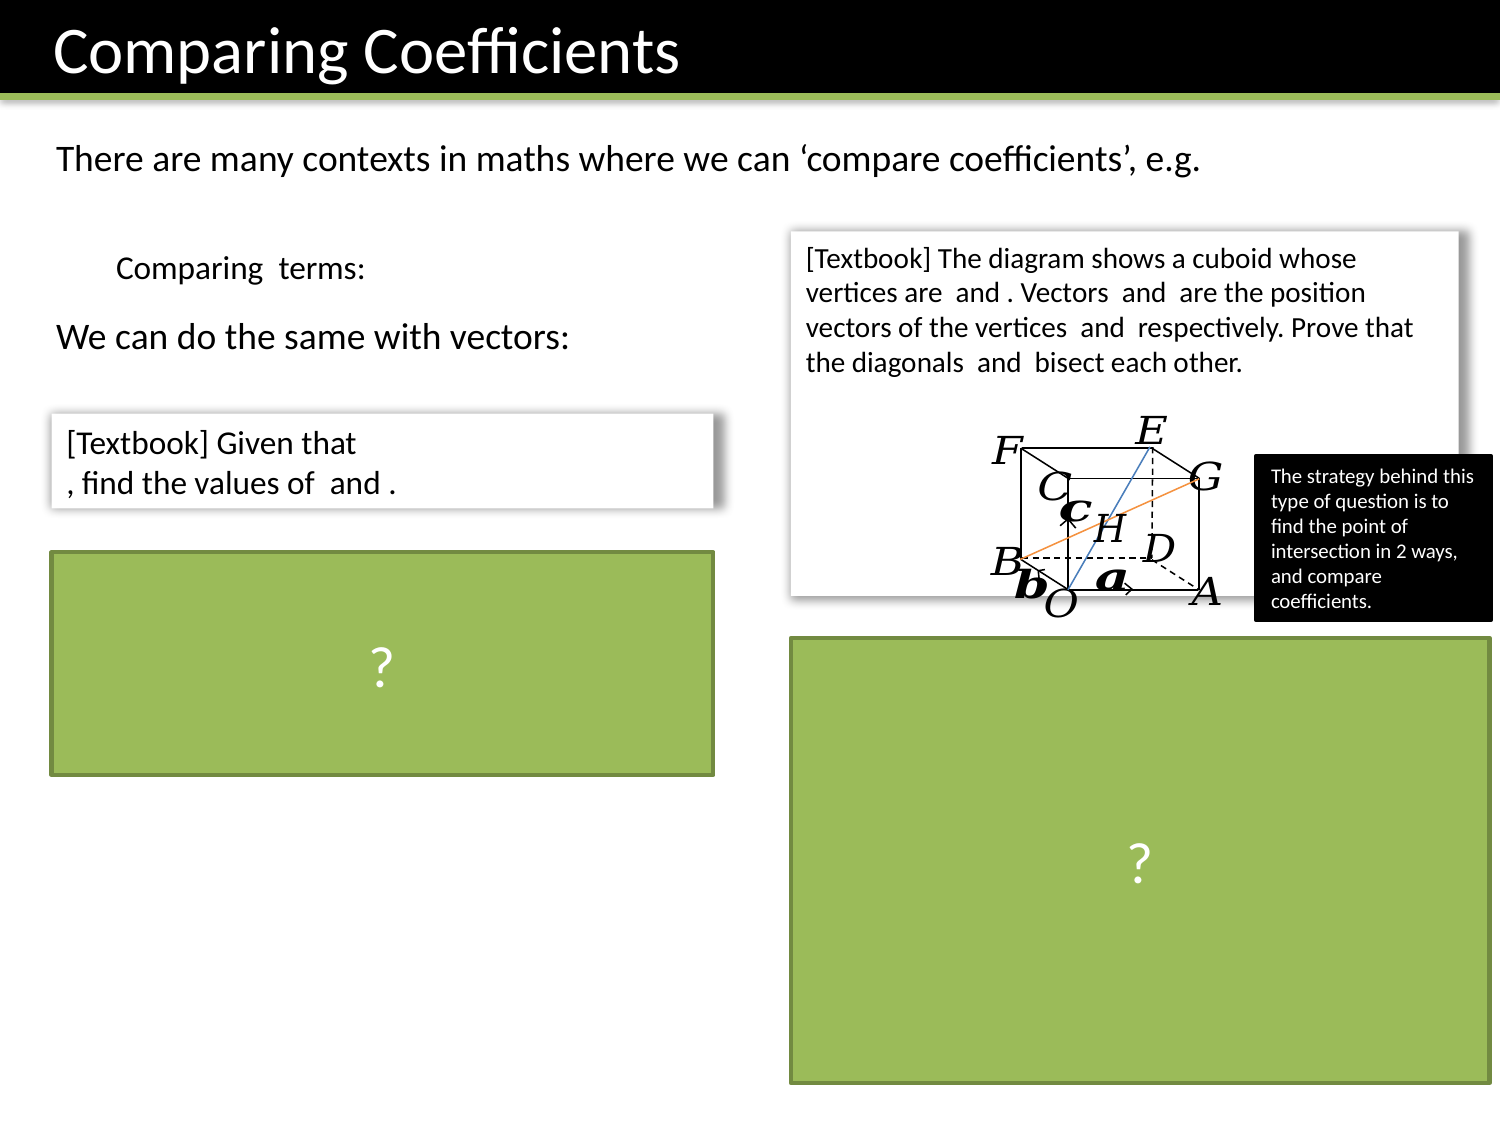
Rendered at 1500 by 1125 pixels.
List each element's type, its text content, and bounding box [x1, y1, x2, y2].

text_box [1026, 456, 1062, 477]
text_box ? [789, 636, 1492, 1085]
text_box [1156, 447, 1200, 478]
text_box The strategy behind this type of question is to find the point of intersection in 2 ways, and compare coefficients. [1254, 454, 1493, 622]
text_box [1067, 446, 1151, 477]
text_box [1020, 478, 1200, 560]
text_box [1067, 568, 1151, 591]
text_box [1020, 568, 1062, 590]
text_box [0, 0, 1500, 99]
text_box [1154, 566, 1200, 591]
text_box ? [49, 550, 715, 777]
